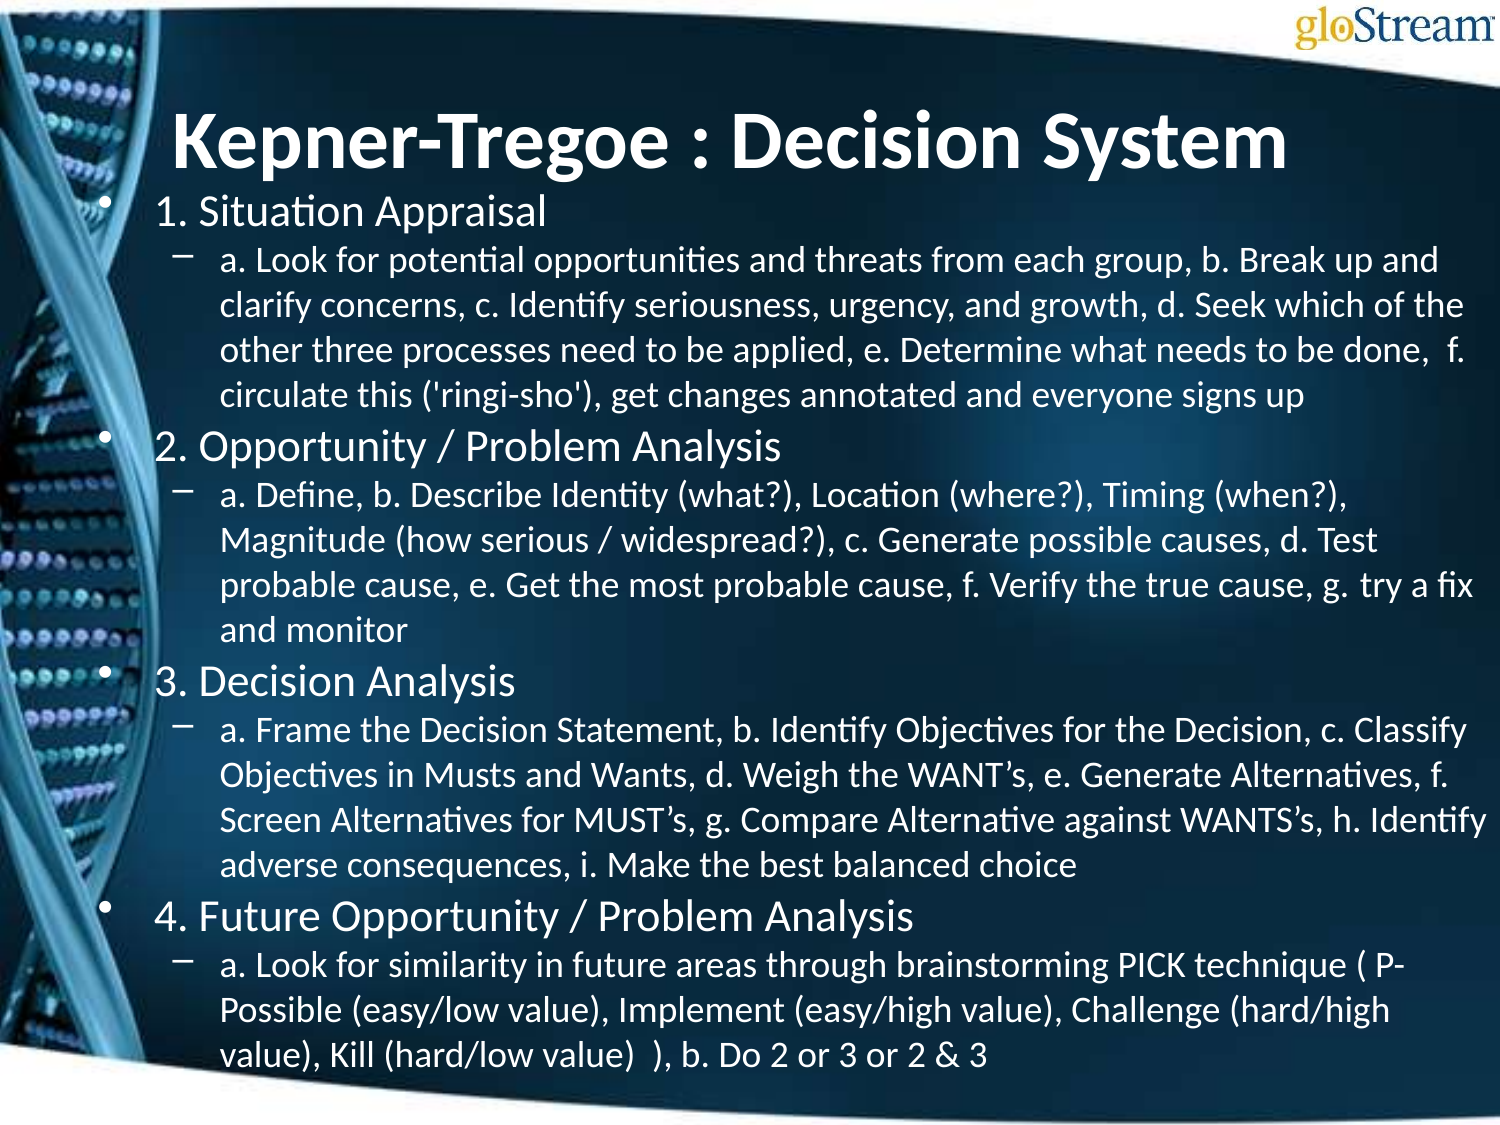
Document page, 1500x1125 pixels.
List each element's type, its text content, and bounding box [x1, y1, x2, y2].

list 1. Situation Appraisal a. Look for potential opportunities and threats from each group, b. Break up and clarify concerns, c. Identify seriousness, urgency, and growth, d. Seek which of the other three processes need to be applied, e. Determine what needs to be done, f. circulate this ('ringi-sho'), get changes annotated and everyone signs up 2. Opportunity / Problem Analysis a. Define, b. Describe Identity (what?), Location (where?), Timing (when?), Magnitude (how serious / widespread?), c. Generate possible causes, d. Test probable cause, e. Get the most probable cause, f. Verify the true cause, g. try a fix and monitor 3. Decision Analysis a. Frame the Decision Statement, b. Identify Objectives for the Decision, c. Classify Objectives in Musts and Wants, d. Weigh the WANT’s, e. Generate Alternatives, f. Screen Alternatives for MUST’s, g. Compare Alternative against WANTS’s, h. Identify adverse consequences, i. Make the best balanced choice 4. Future Opportunity / Problem Analysis a. Look for similarity in future areas through brainstorming PICK technique ( P-Possible (easy/low value), Implement (easy/high value), Challenge (hard/high value), Kill (hard/low value) ), b. Do 2 or 3 or 2 & 3 [82, 172, 1500, 1102]
title Kepner-Tregoe : Decision System [157, 22, 1442, 172]
picture [0, 0, 1500, 1125]
